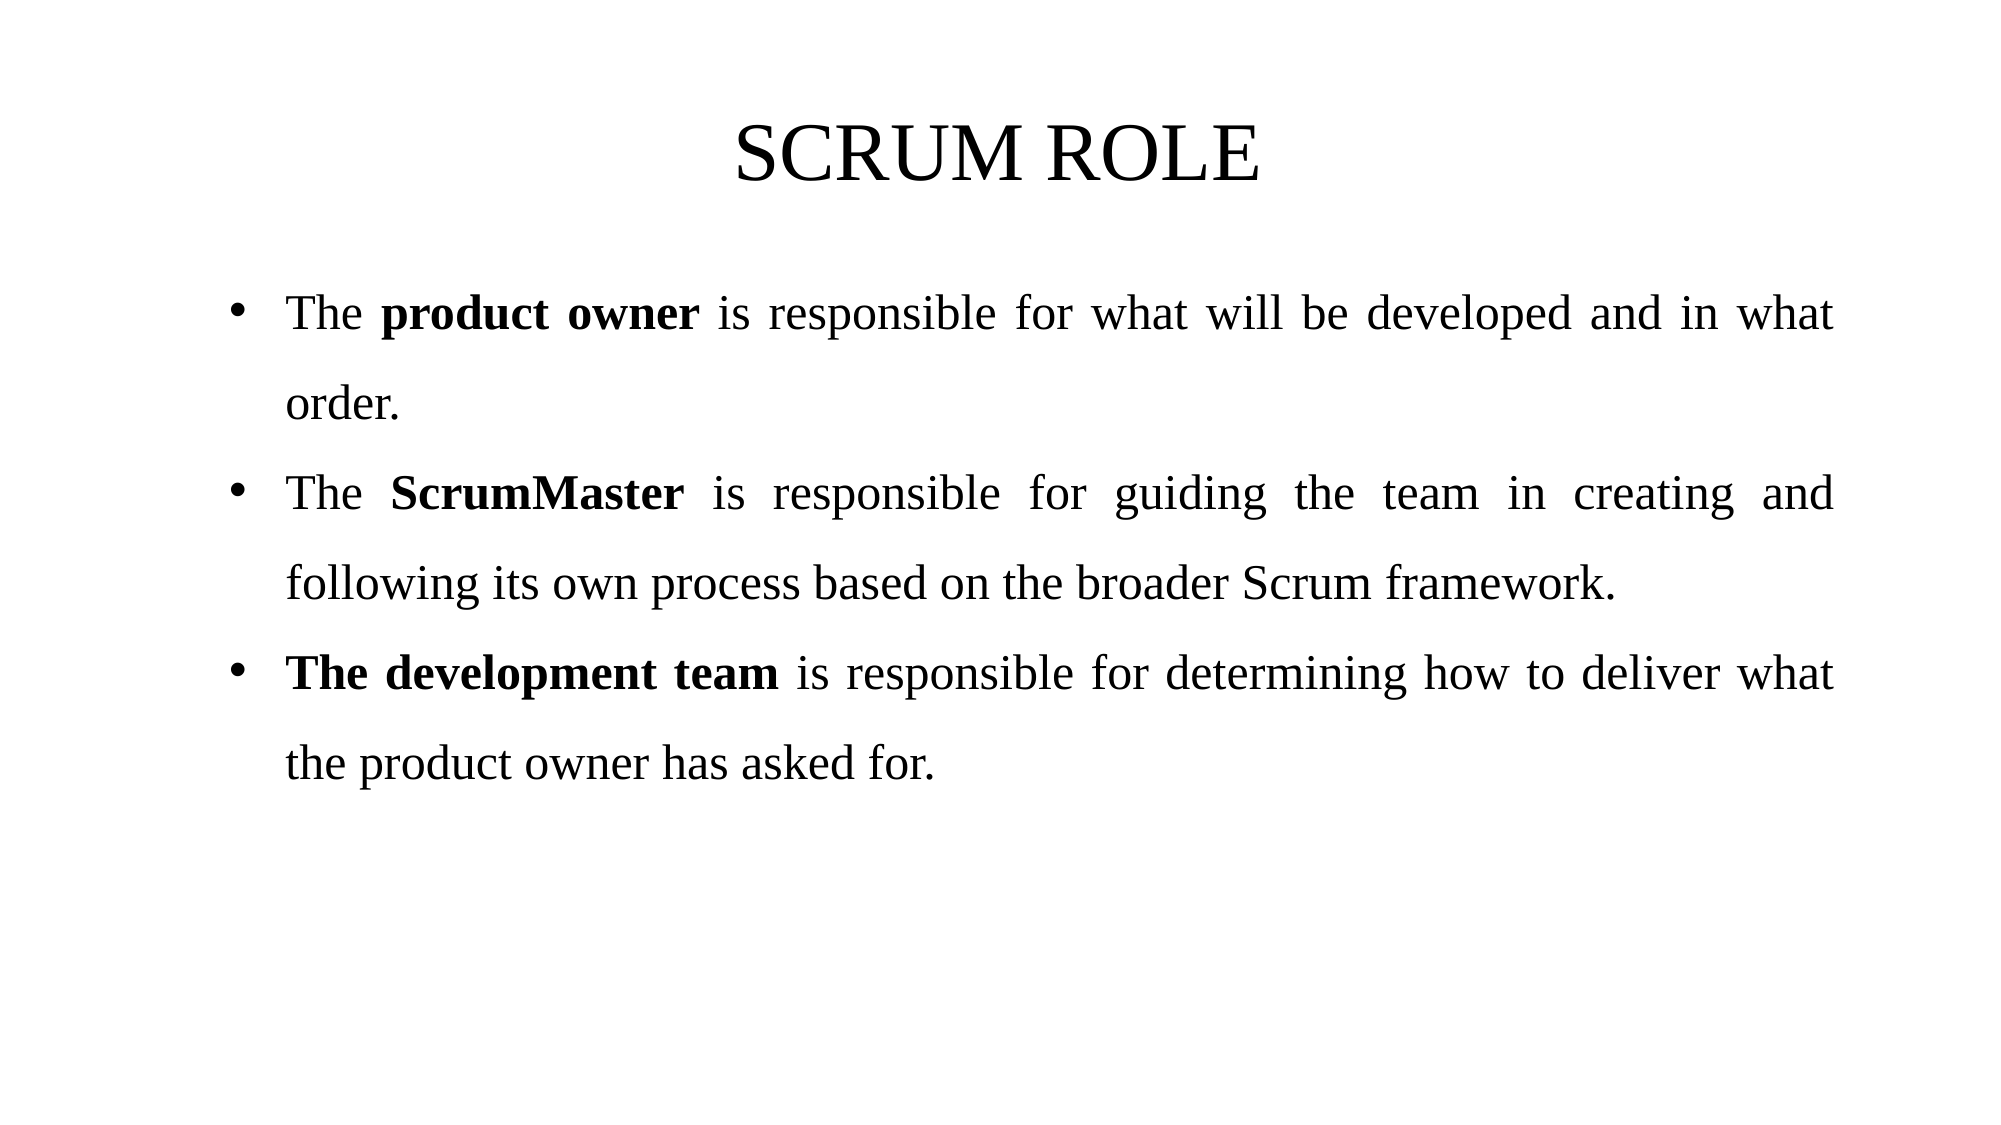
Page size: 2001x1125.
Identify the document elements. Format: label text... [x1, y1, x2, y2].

title SCRUM ROLE [718, 80, 1460, 226]
text_box The product owner is responsible for what will be developed and in what order. The ScrumMaster is responsible for guiding the team in creating and following its own process based on the broader Scrum framework. The development team is responsible for determining how to deliver what the product owner has asked for. [214, 242, 1850, 797]
